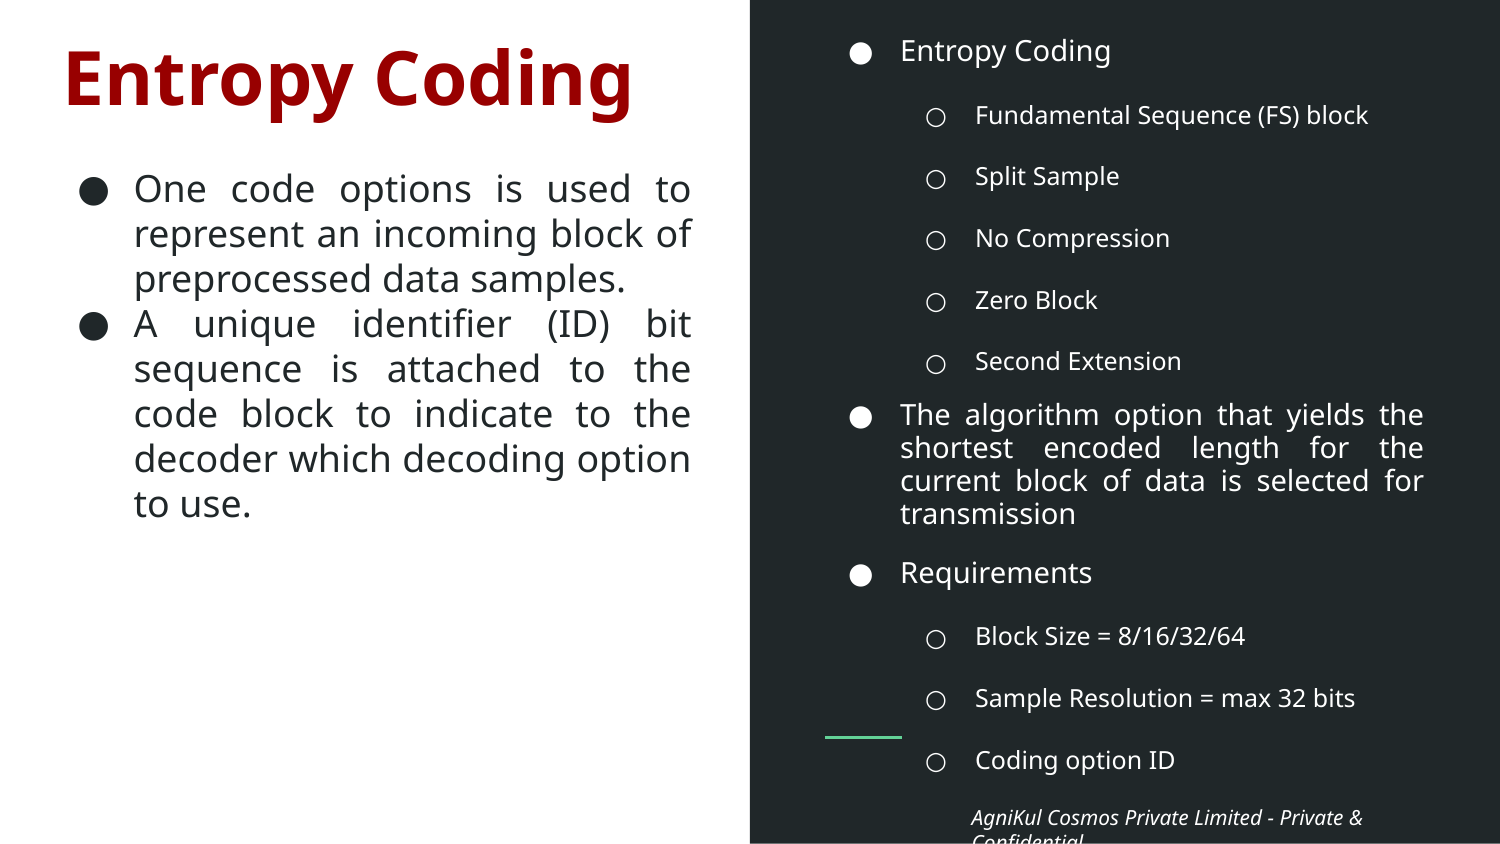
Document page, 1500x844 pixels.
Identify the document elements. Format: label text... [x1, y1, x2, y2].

title Entropy Coding [17, 43, 681, 136]
subtitle One code options is used to represent an incoming block of preprocessed data samples. A unique identifier (ID) bit sequence is attached to the code block to indicate to the decoder which decoding option to use. [43, 150, 708, 521]
list Entropy Coding Fundamental Sequence (FS) block Split Sample No Compression Zero Block Second Extension The algorithm option that yields the shortest encoded length for the current block of data is selected for transmission Requirements Block Size = 8/16/32/64 Sample Resolution = max 32 bits Coding option ID [810, 118, 1440, 725]
text_box AgniKul Cosmos Private Limited - Private & Confidential [956, 789, 1495, 831]
